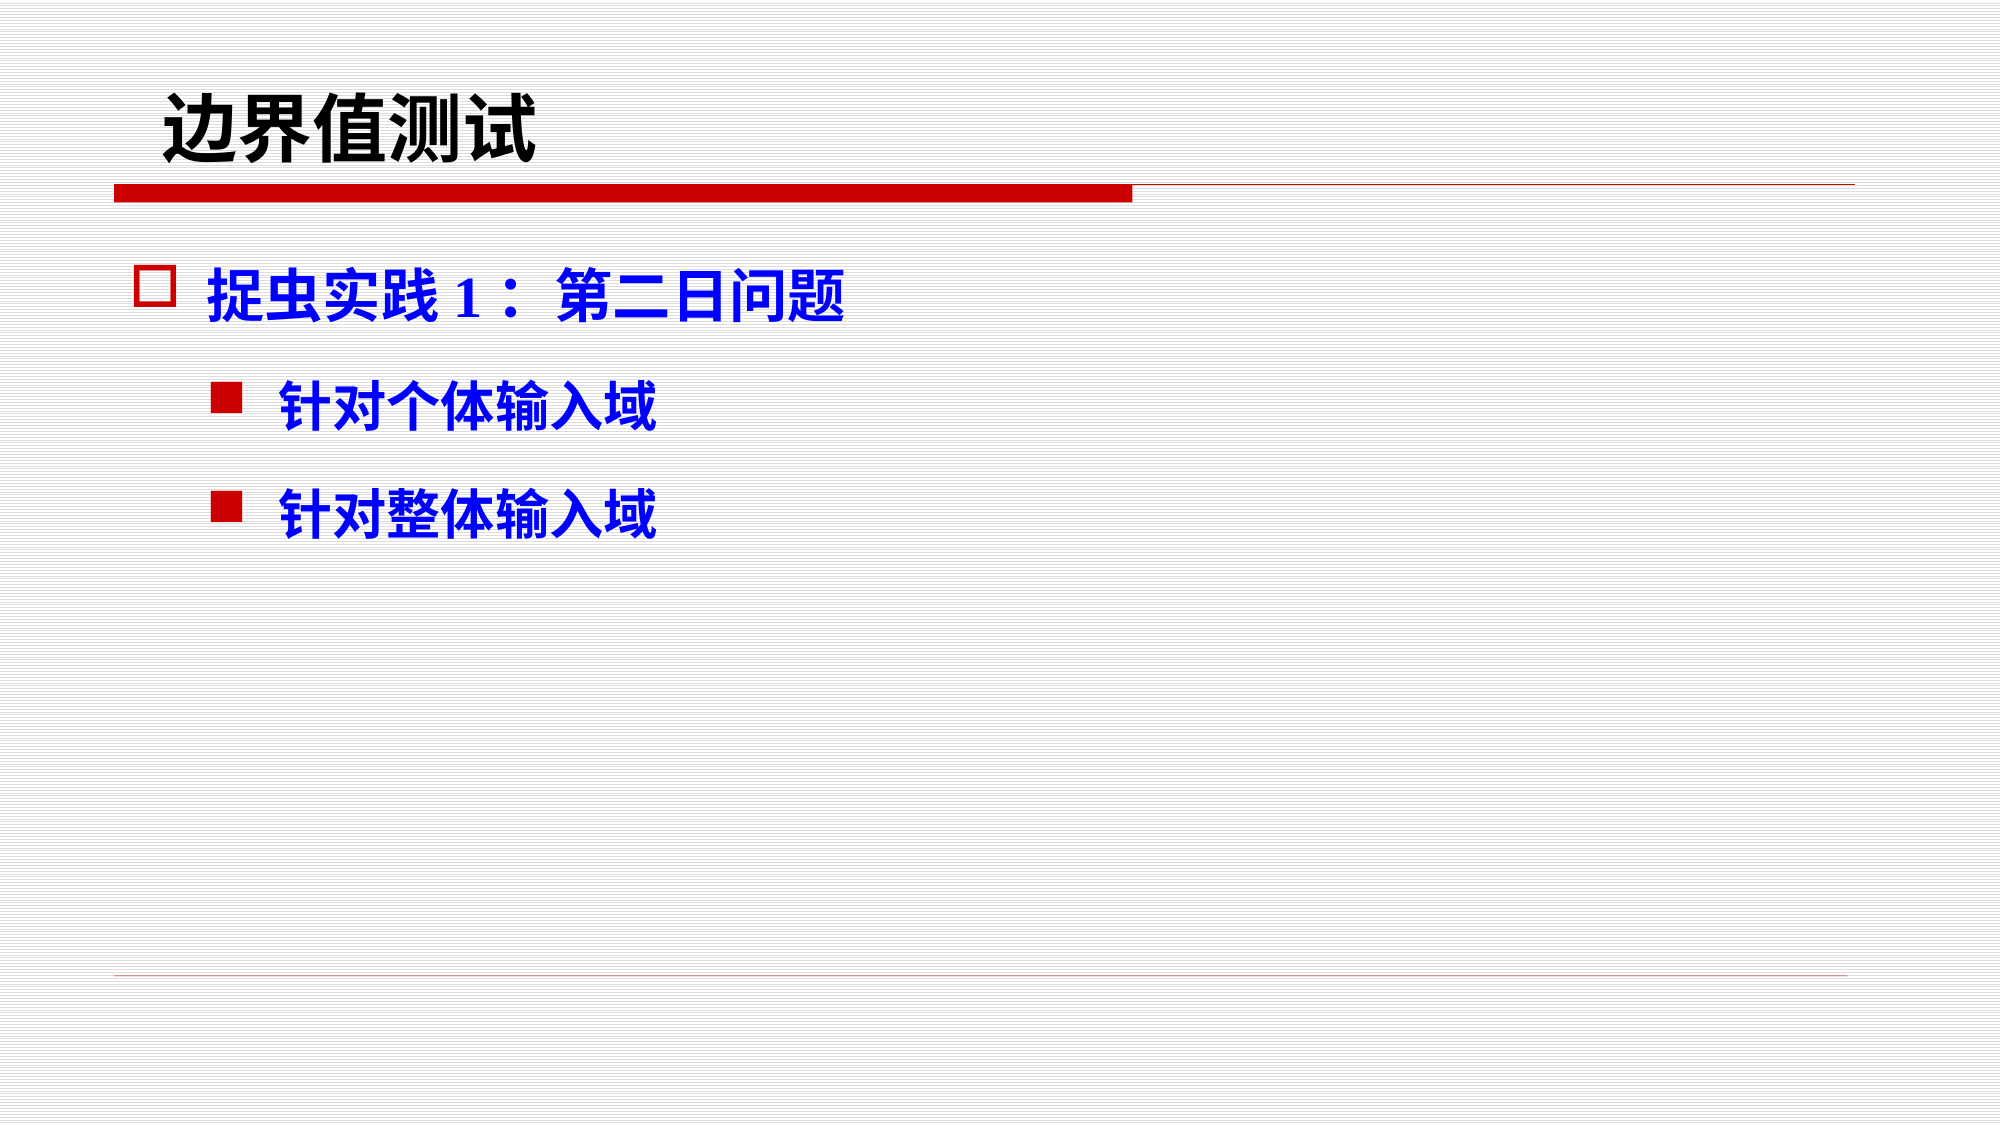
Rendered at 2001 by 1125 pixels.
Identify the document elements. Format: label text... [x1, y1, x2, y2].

list 捉虫实践1：第二日问题 针对个体输入域 针对整体输入域 [114, 216, 1865, 917]
title 边界值测试 [112, 42, 1863, 179]
